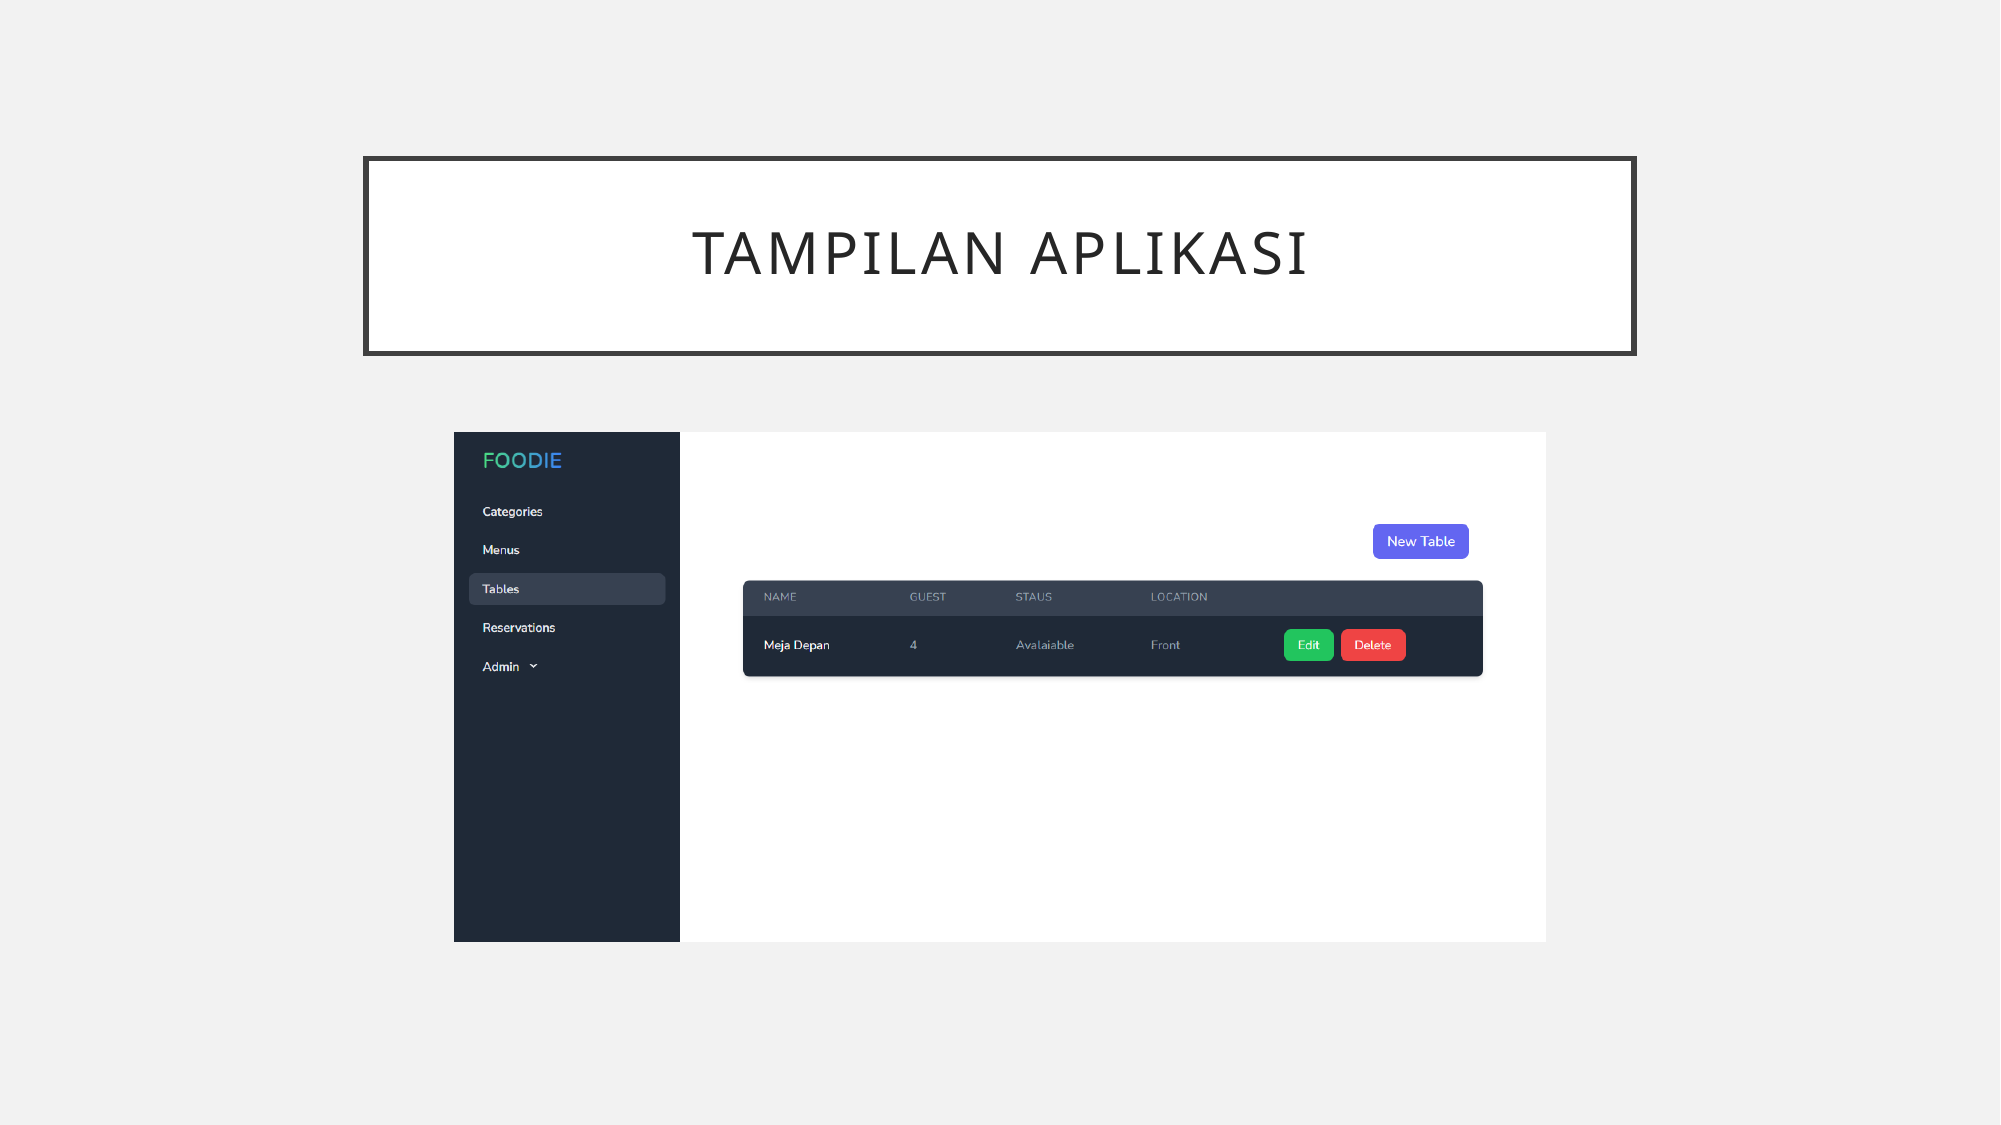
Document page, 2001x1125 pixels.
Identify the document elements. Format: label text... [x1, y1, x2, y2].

title Tampilan APlikasi [363, 156, 1637, 356]
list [454, 432, 1546, 942]
